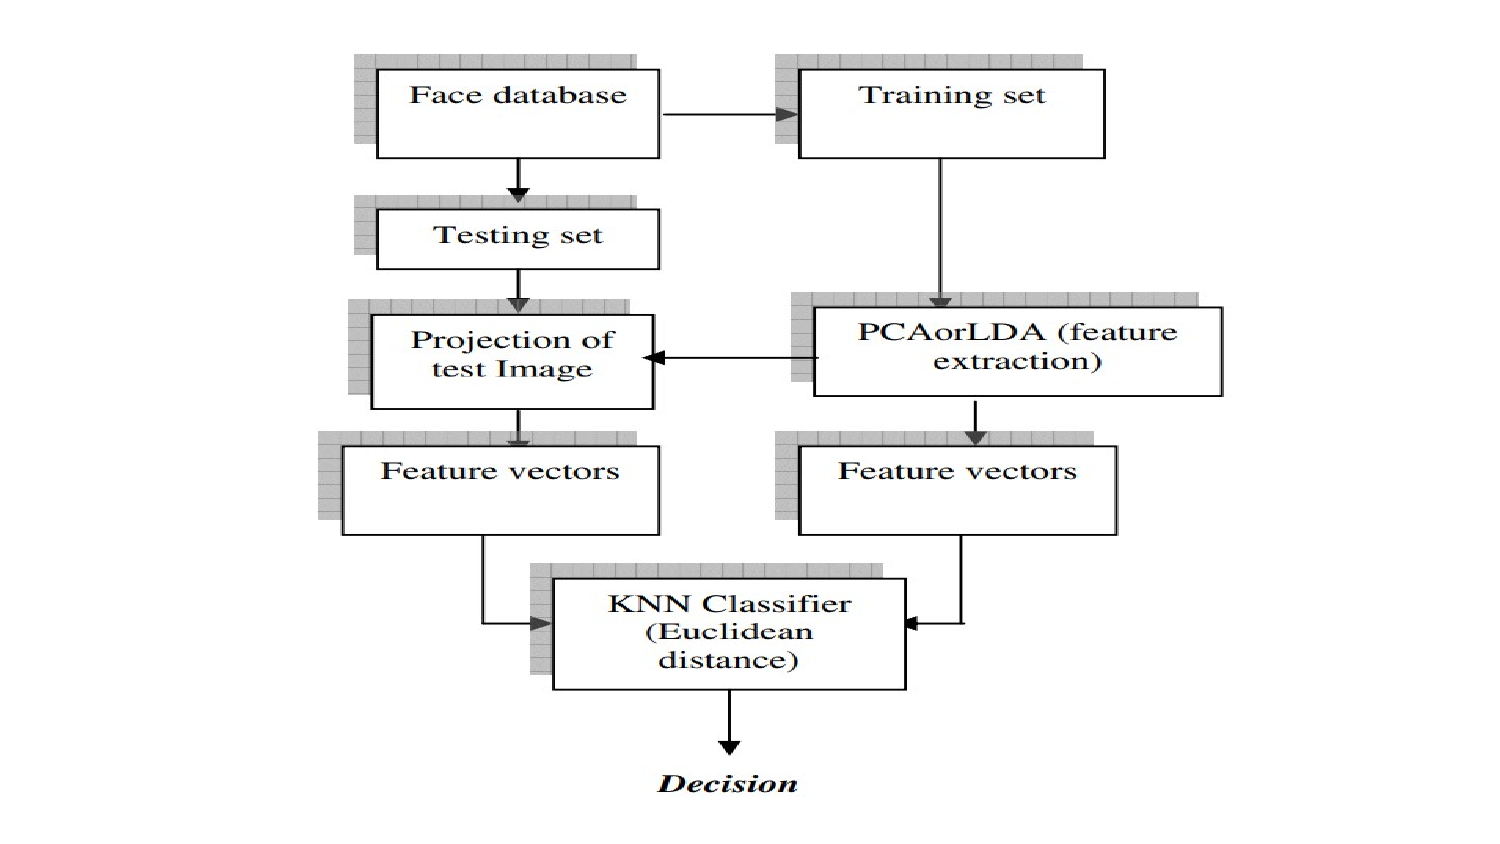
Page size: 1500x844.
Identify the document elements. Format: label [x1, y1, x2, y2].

list [240, 37, 1281, 802]
